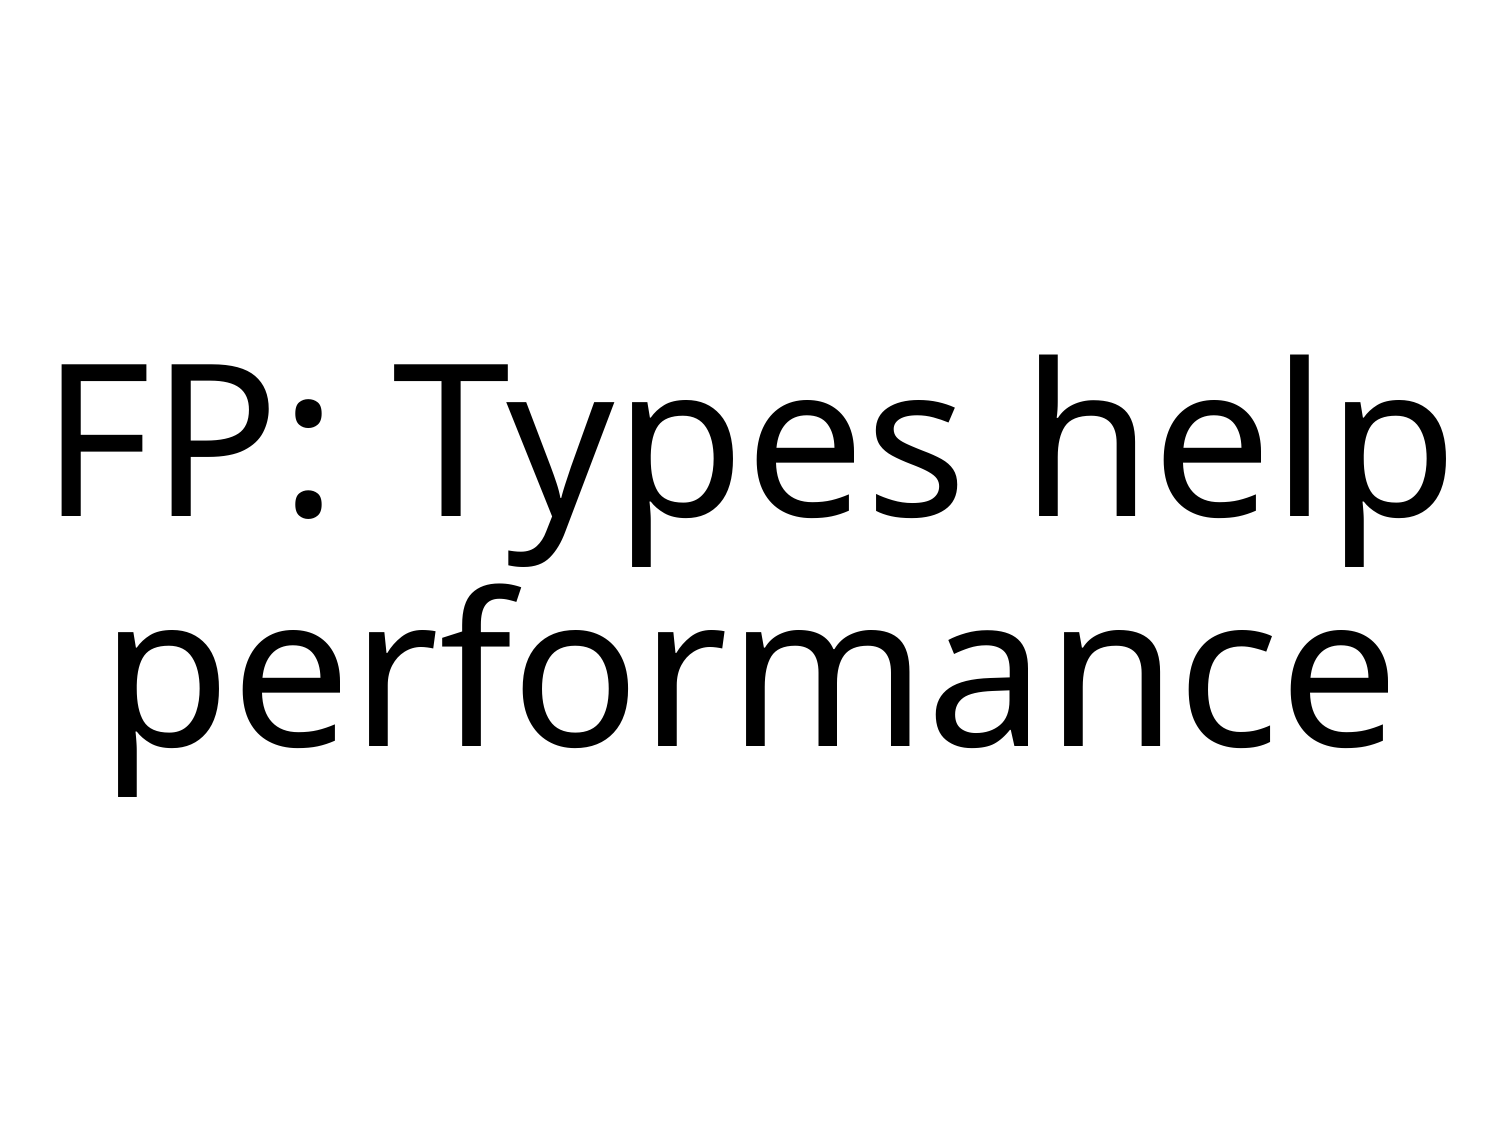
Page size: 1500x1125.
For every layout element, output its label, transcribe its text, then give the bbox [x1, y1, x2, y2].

list FP: Types help performance [0, 0, 1500, 1125]
